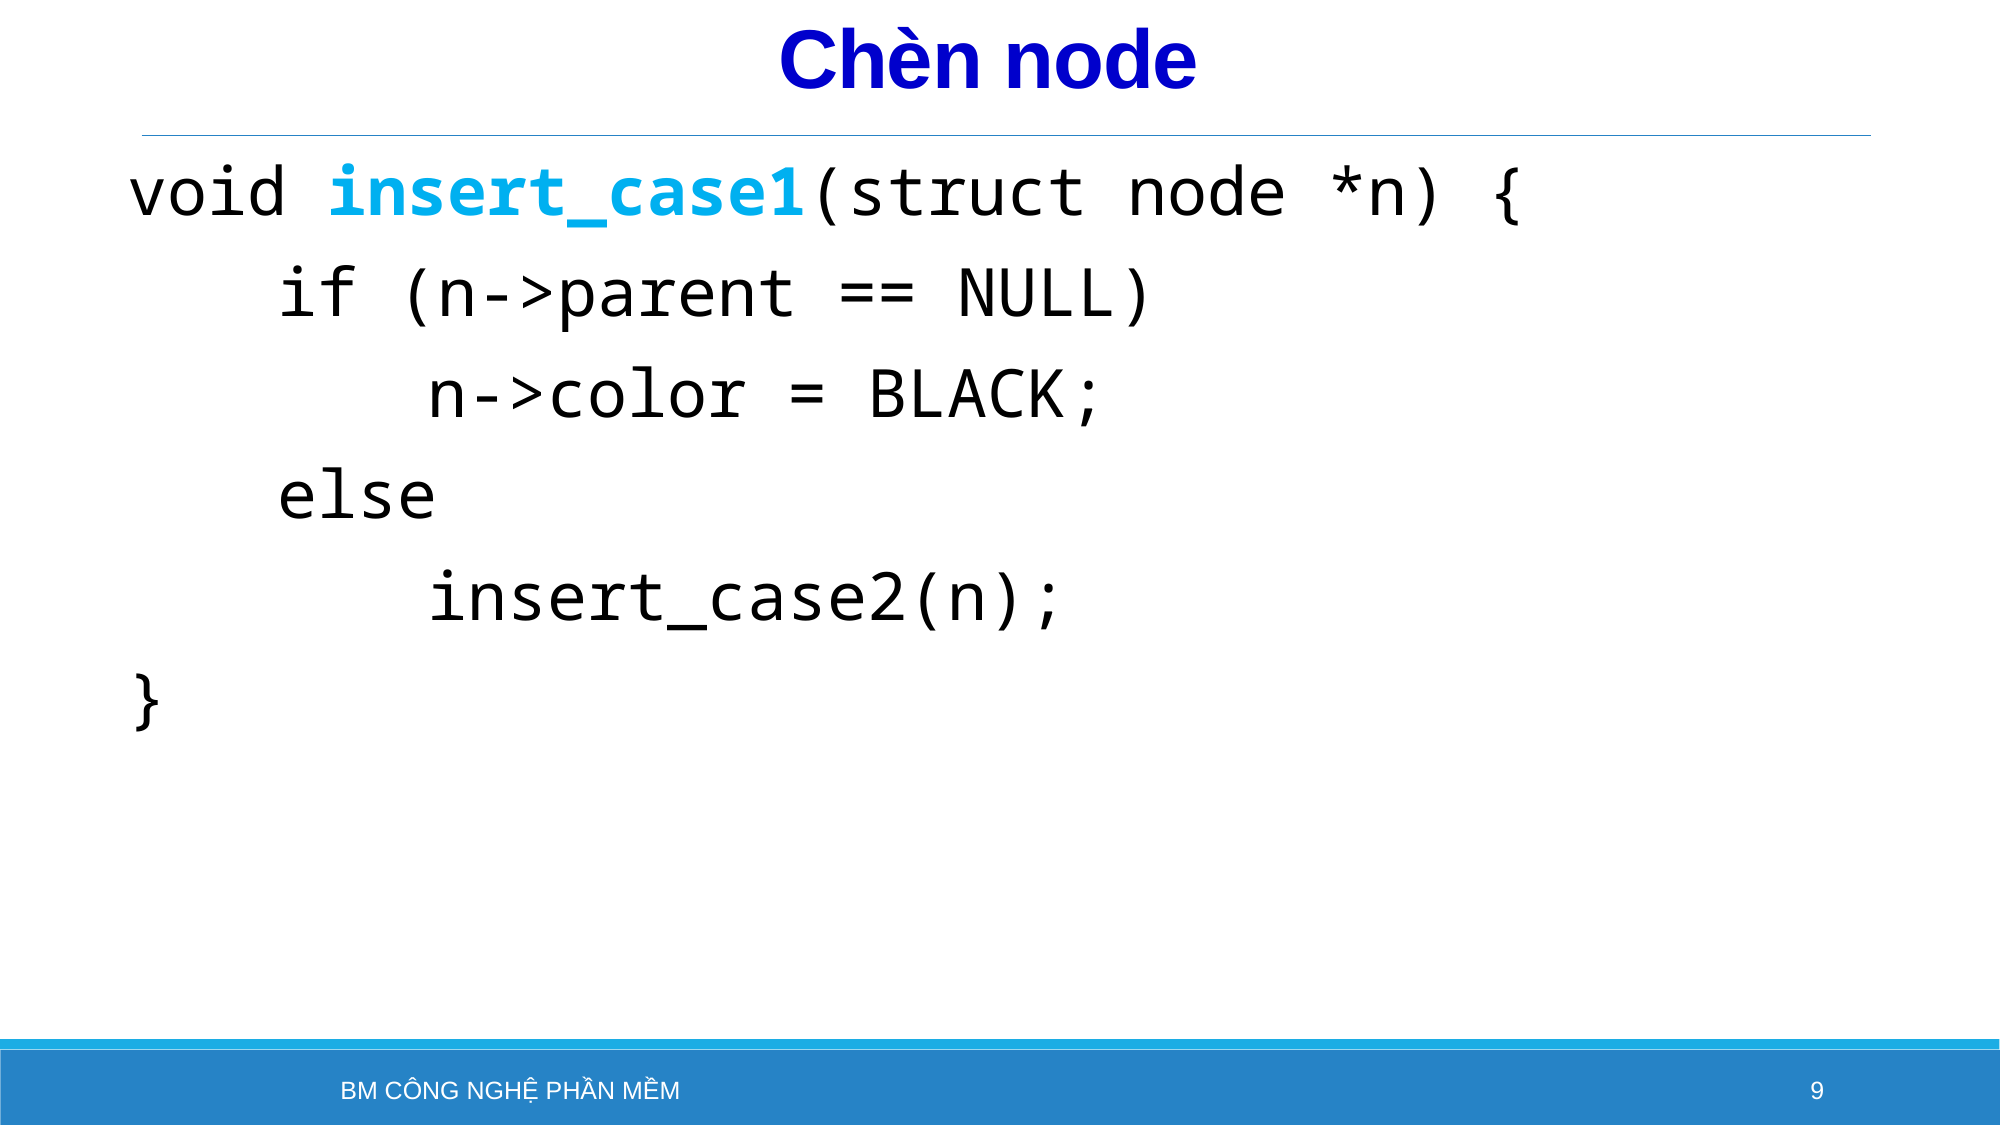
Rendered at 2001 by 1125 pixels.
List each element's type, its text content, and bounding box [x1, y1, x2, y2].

title Chèn node [127, 5, 1873, 121]
footer BM Công nghệ phần mềm [180, 1059, 842, 1120]
slide_number 9 [1624, 1059, 1840, 1120]
list void insert_case1(struct node *n) { if (n->parent == NULL) n->color = BLACK; else insert_case2(n); } [127, 149, 1873, 1034]
